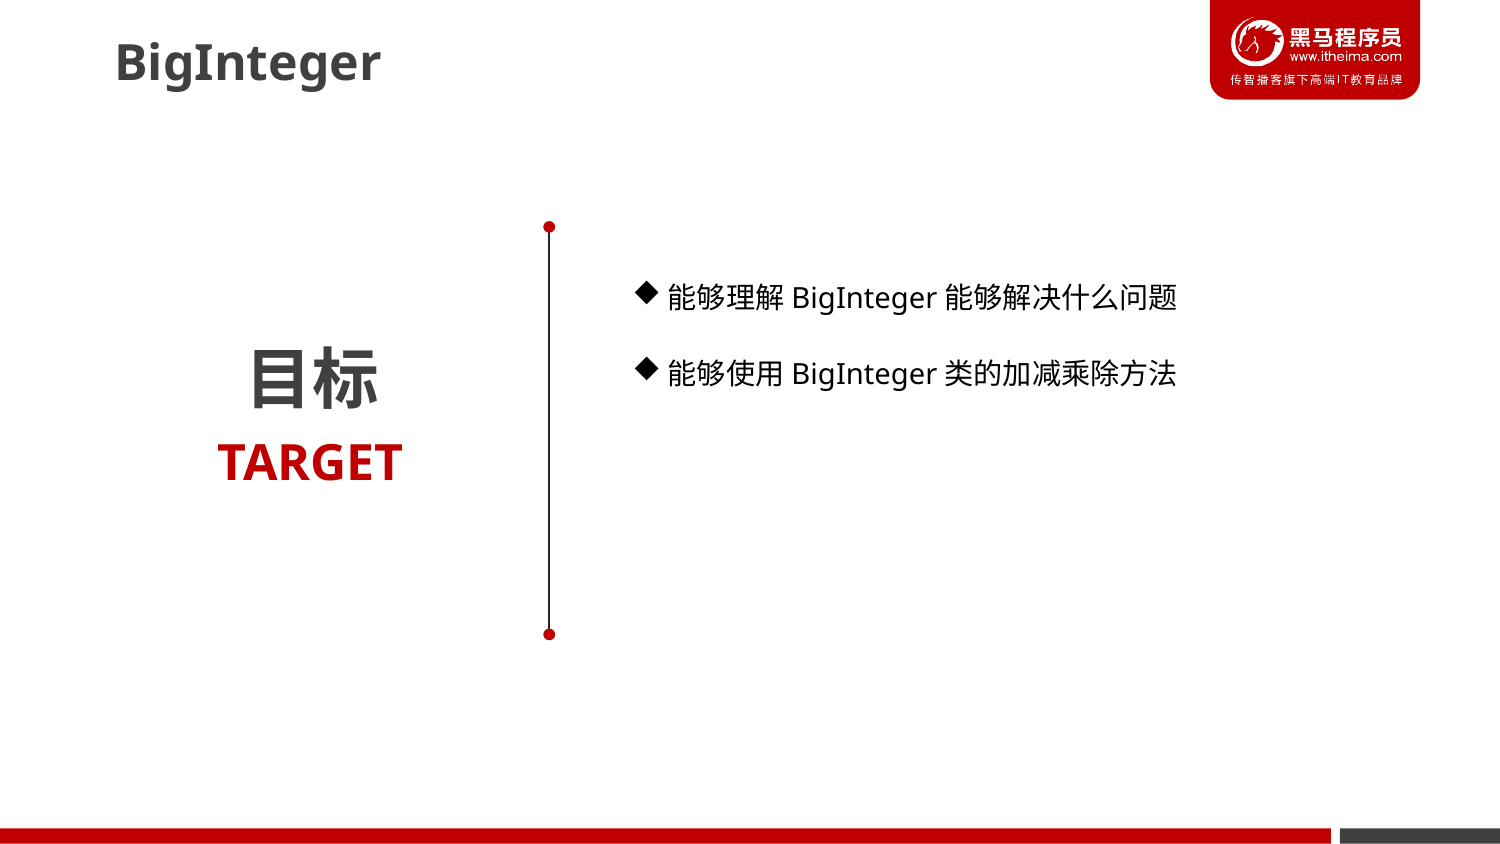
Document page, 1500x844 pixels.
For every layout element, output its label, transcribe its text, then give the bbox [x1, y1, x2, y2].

title BigInteger [103, 29, 1183, 93]
picture [1212, 8, 1421, 94]
list 能够理解BigInteger能够解决什么问题 能够使用BigInteger类的加减乘除方法 [621, 238, 1314, 632]
